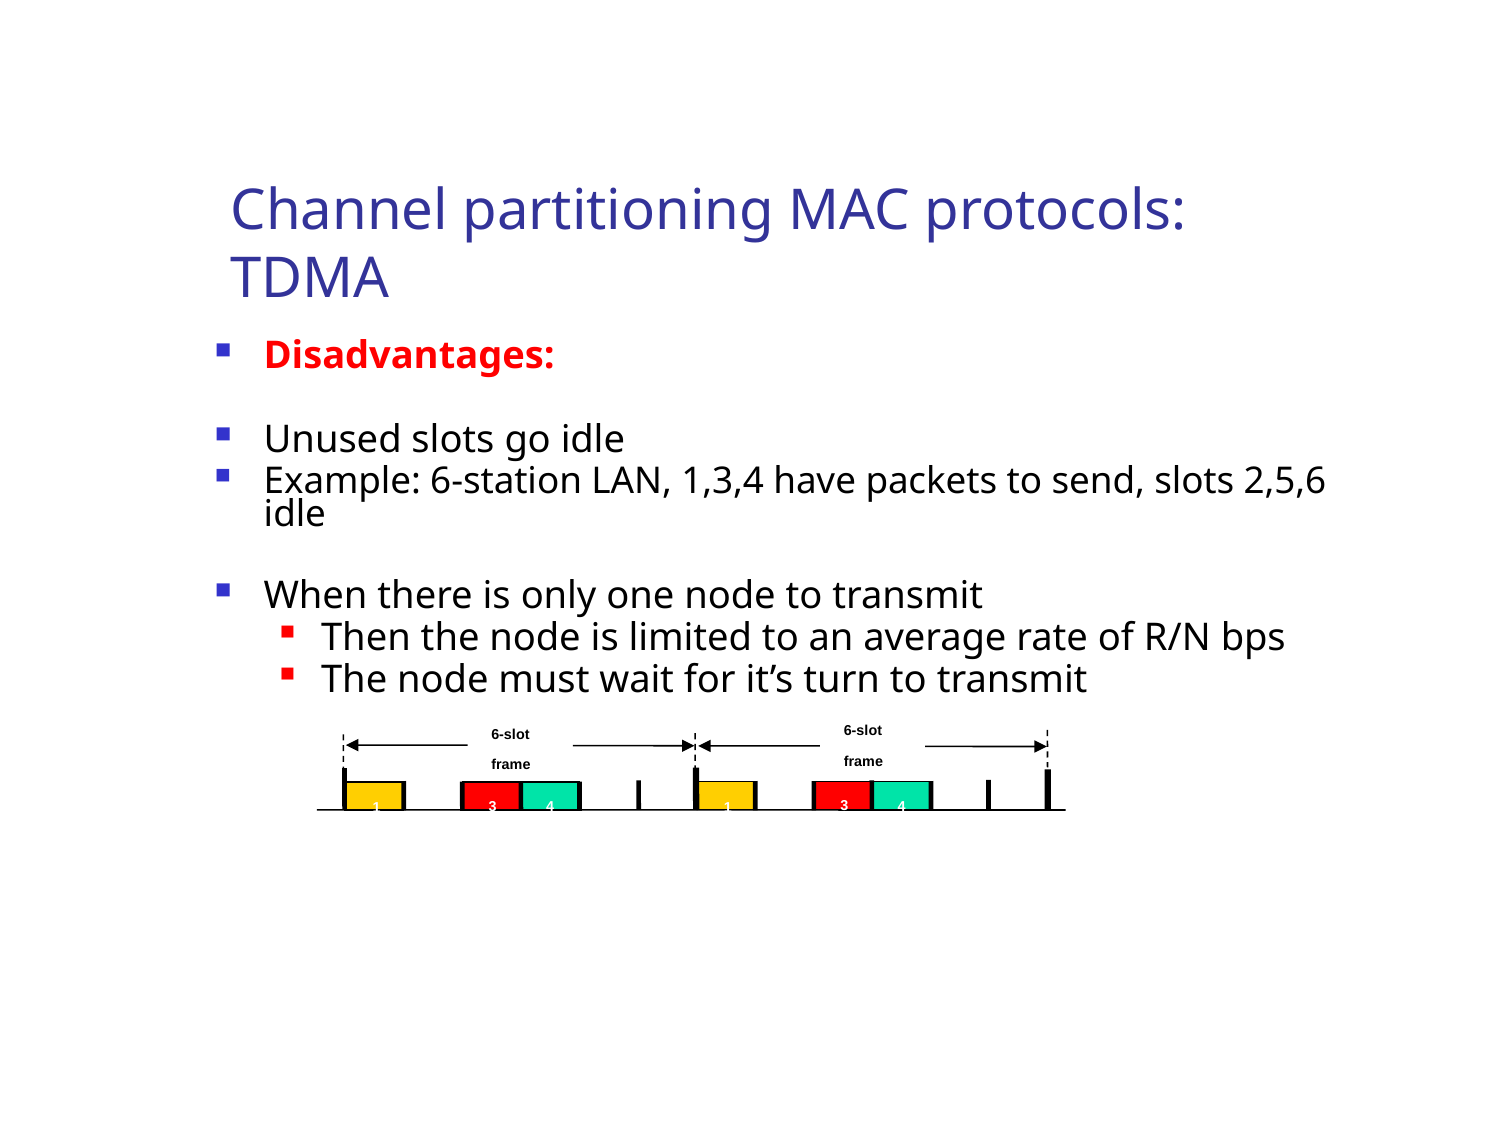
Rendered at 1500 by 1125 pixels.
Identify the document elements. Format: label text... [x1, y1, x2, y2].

text_box 3 [825, 775, 864, 821]
text_box [569, 781, 579, 811]
text_box [463, 781, 474, 811]
text_box [512, 781, 520, 811]
text_box 4 [531, 776, 569, 822]
text_box [925, 740, 1047, 753]
text_box 6-slot frame [828, 700, 899, 777]
text_box [521, 781, 531, 811]
list Disadvantages: Unused slots go idle Example: 6-station LAN, 1,3,4 have packets to send, slots 2,5,6 idle When there is only one node to transmit Then the node is limited to an average rate of R/N bps The node must wait for it’s turn to transmit [200, 277, 1413, 709]
text_box [396, 781, 403, 811]
text_box 1 [357, 777, 396, 823]
text_box [921, 781, 931, 810]
text_box [814, 781, 825, 810]
text_box 1 [709, 777, 747, 823]
text_box 4 [882, 776, 921, 822]
text_box [572, 739, 695, 752]
text_box 3 [474, 776, 512, 822]
title Channel partitioning MAC protocols: TDMA [215, 166, 1370, 277]
text_box [747, 781, 755, 810]
text_box [698, 739, 820, 753]
text_box [864, 781, 871, 810]
text_box [872, 781, 882, 810]
text_box [345, 738, 468, 752]
text_box 6-slot frame [476, 704, 546, 780]
text_box [697, 781, 709, 810]
text_box [344, 781, 357, 811]
